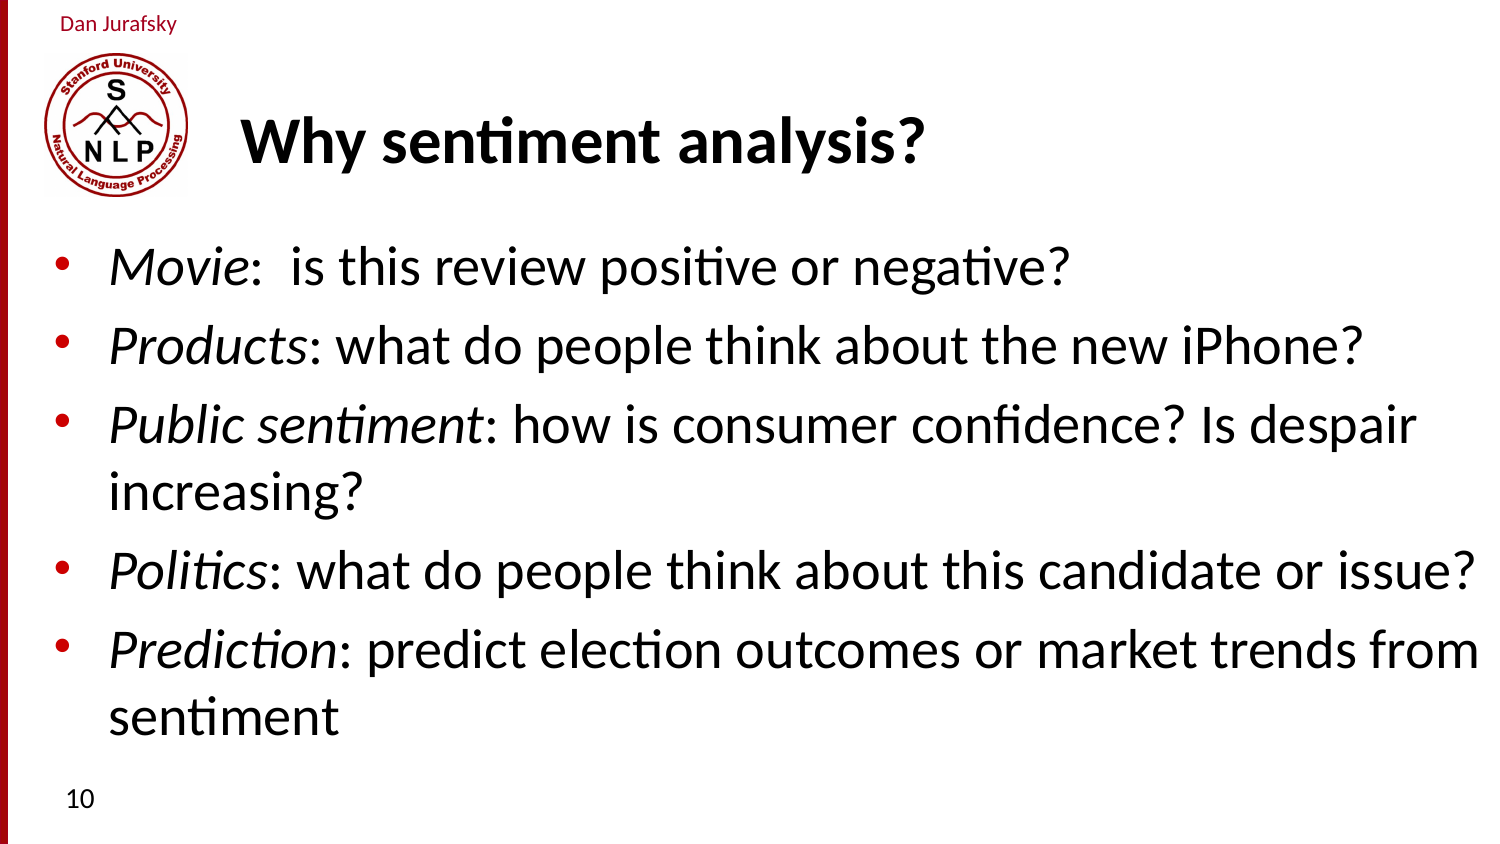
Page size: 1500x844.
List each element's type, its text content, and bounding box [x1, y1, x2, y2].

picture [44, 53, 188, 197]
title Why sentiment analysis? [225, 62, 1450, 185]
list Movie: is this review positive or negative? Products: what do people think about the new iPhone? Public sentiment: how is consumer confidence? Is despair increasing? Politics: what do people think about this candidate or issue? Prediction: predict election outcomes or market trends from sentiment [37, 221, 1500, 769]
slide_number 10 [49, 771, 376, 829]
